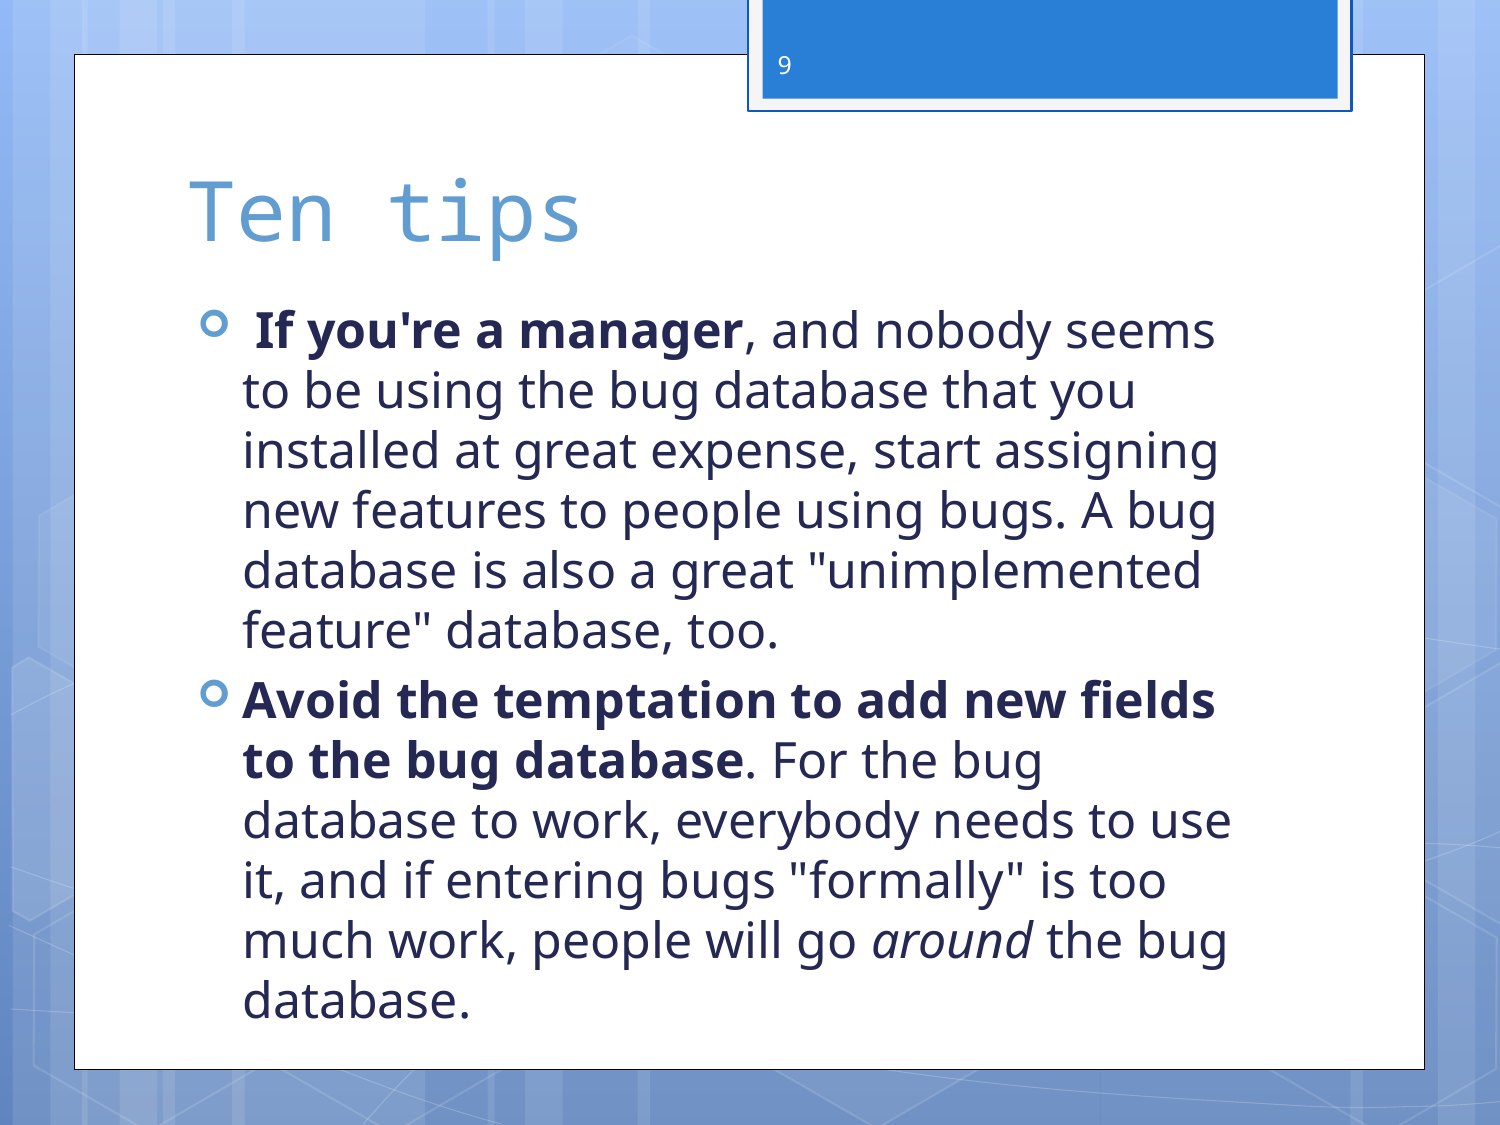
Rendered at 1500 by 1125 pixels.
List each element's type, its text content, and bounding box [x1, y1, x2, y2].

slide_number 9 [762, 36, 982, 97]
list If you're a manager, and nobody seems to be using the bug database that you installed at great expense, start assigning new features to people using bugs. A bug database is also a great "unimplemented feature" database, too. Avoid the temptation to add new fields to the bug database. For the bug database to work, everybody needs to use it, and if entering bugs "formally" is too much work, people will go around the bug database. [171, 290, 1283, 1059]
title Ten tips [171, 78, 1324, 266]
